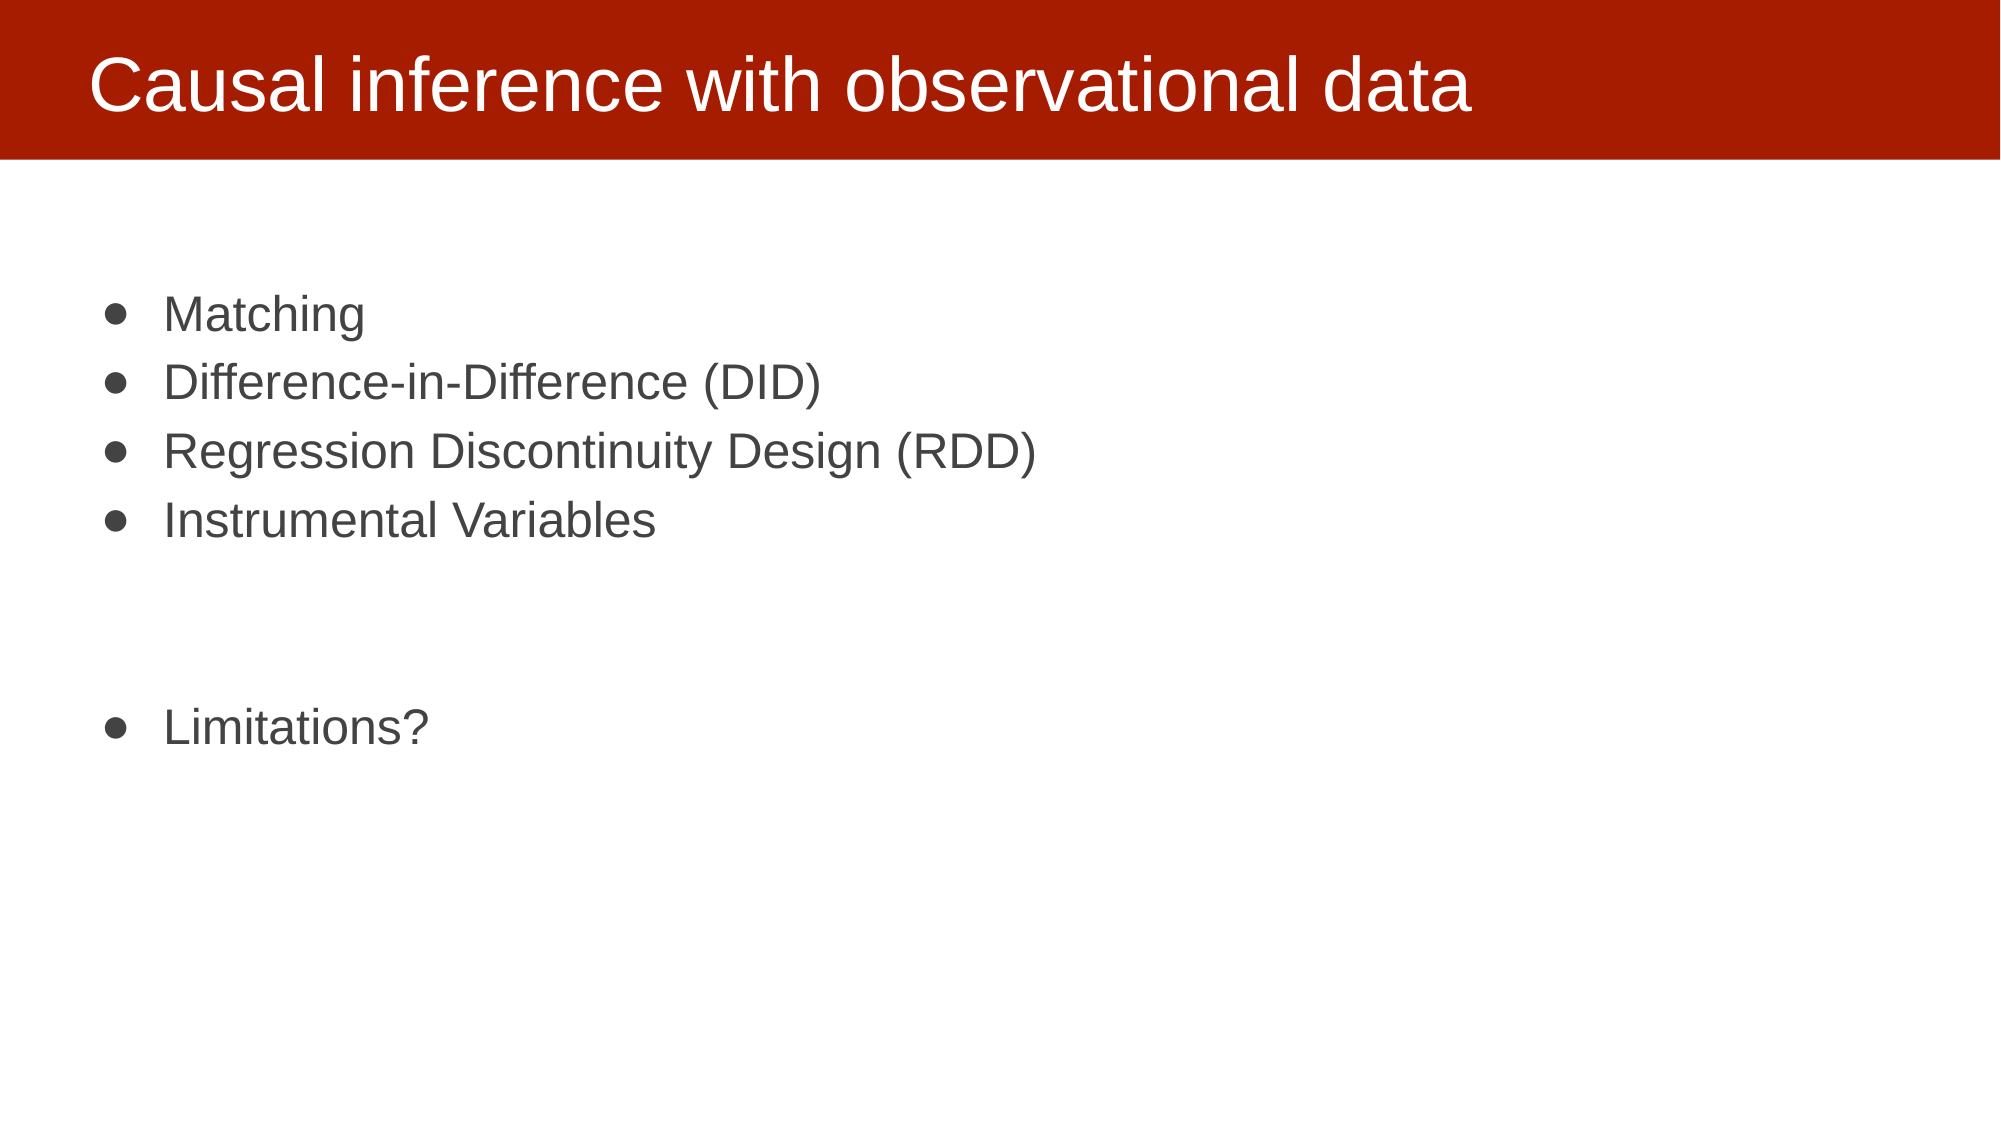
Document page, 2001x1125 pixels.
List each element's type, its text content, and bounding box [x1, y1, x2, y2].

list Matching Difference-in-Difference (DID) Regression Discontinuity Design (RDD) Instrumental Variables Limitations? [68, 252, 1932, 1000]
title Causal inference with observational data [68, 14, 1932, 140]
